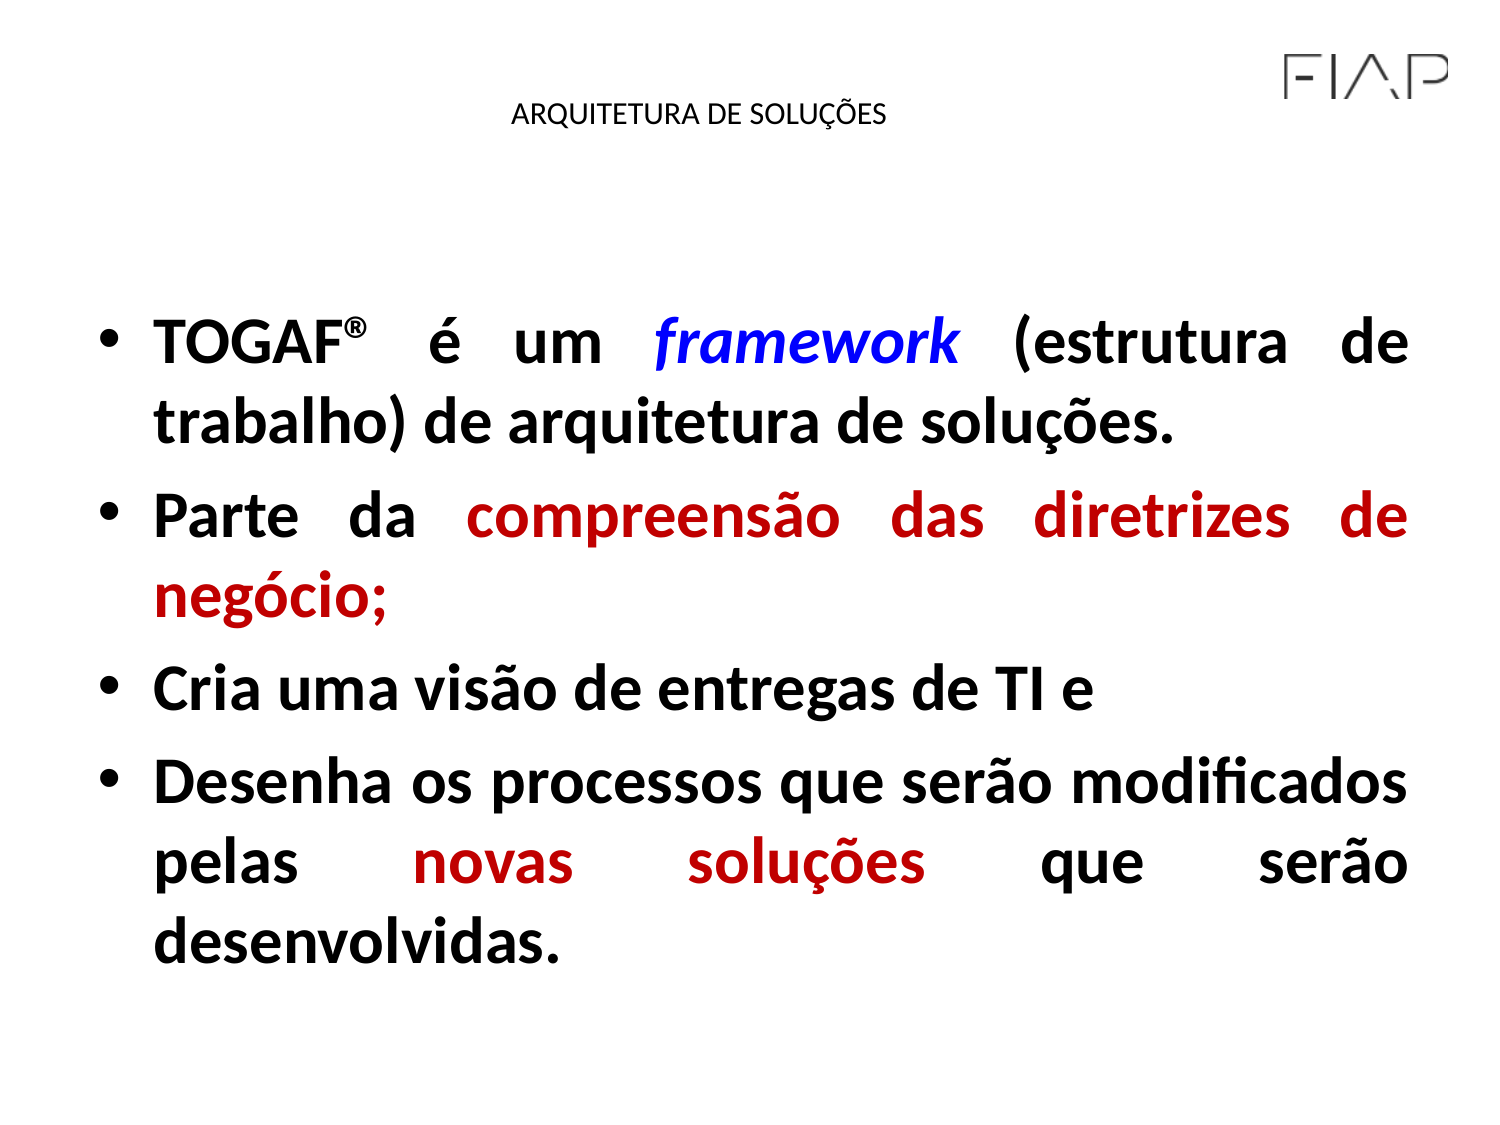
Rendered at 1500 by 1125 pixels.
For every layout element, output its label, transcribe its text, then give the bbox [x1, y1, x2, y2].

picture [1283, 53, 1449, 99]
list TOGAF® é um framework (estrutura de trabalho) de arquitetura de soluções. Parte da compreensão das diretrizes de negócio; Cria uma visão de entregas de TI e Desenha os processos que serão modificados pelas novas soluções que serão desenvolvidas. [82, 289, 1425, 1013]
title ARQUITETURA DE SOLUÇÕES [28, 6, 1371, 179]
